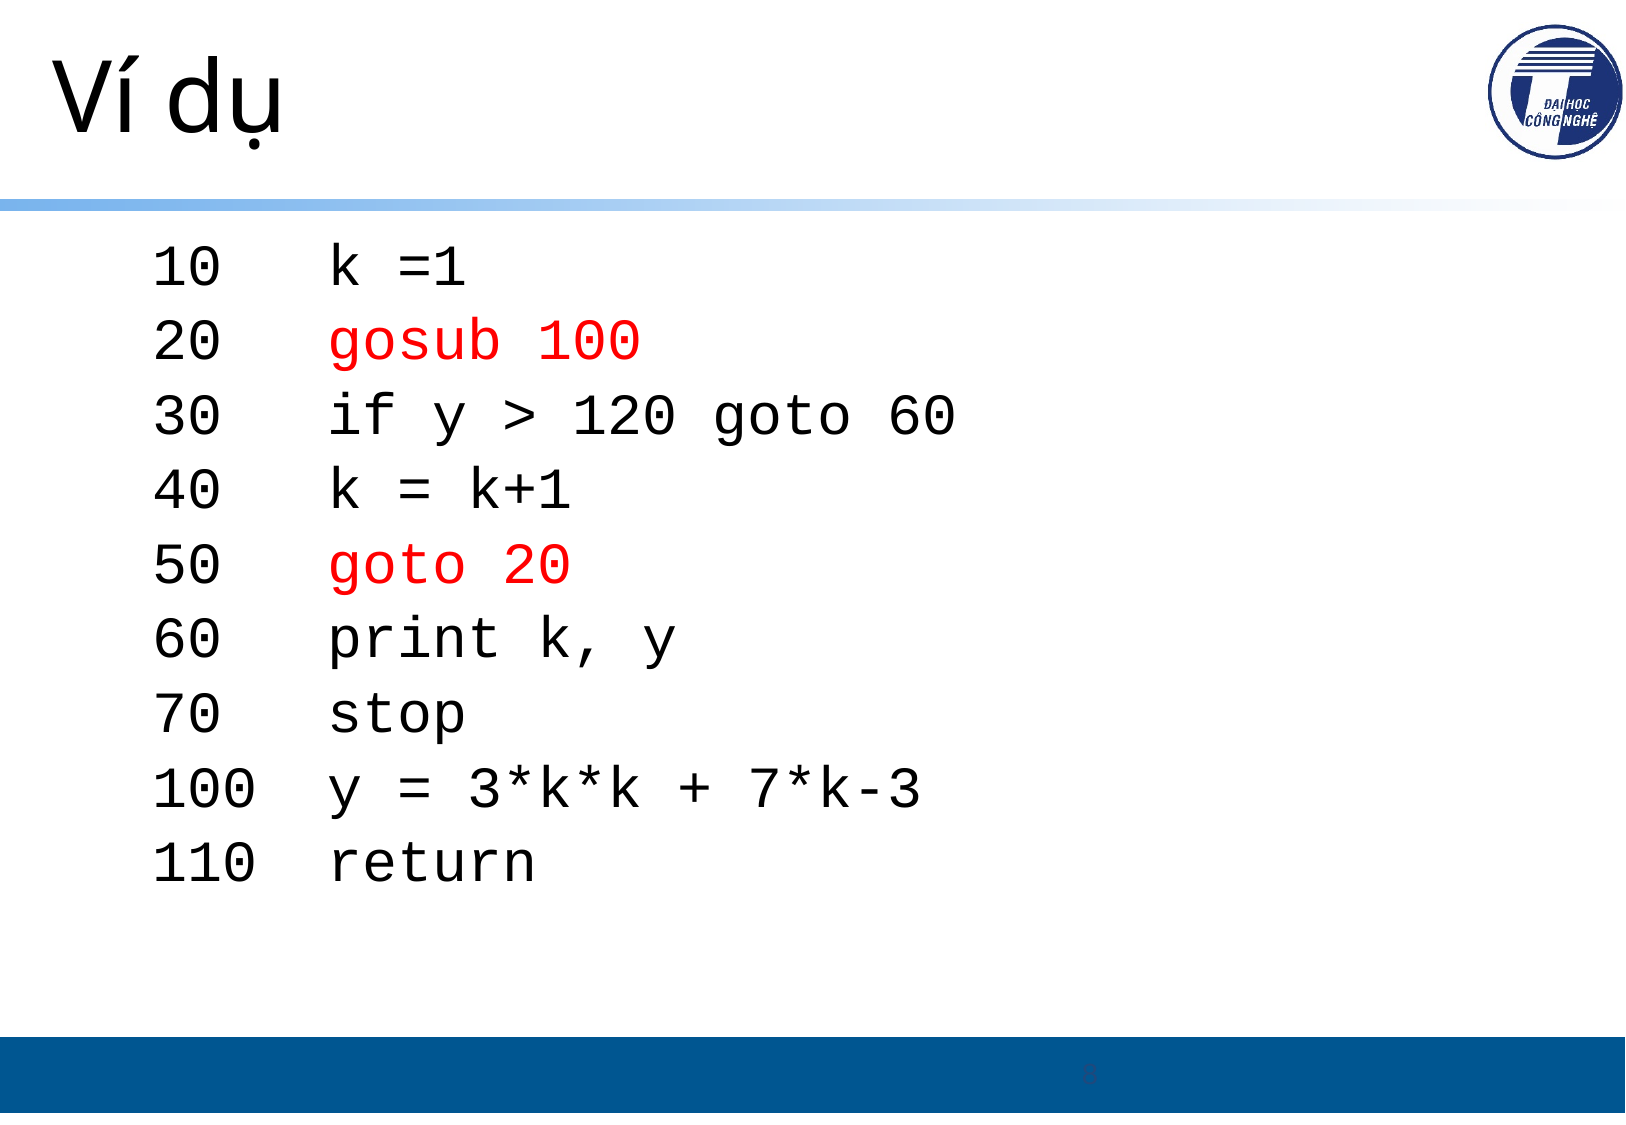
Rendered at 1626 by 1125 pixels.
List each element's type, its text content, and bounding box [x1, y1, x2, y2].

picture [0, 1037, 1625, 1113]
picture [0, 199, 1625, 211]
title Ví dụ [37, 0, 1500, 186]
list 10 k =1 20 gosub 100 30 if y > 120 goto 60 40 k = k+1 50 goto 20 60 print k, y 70 stop 100 y = 3*k*k + 7*k-3 110 return [137, 227, 1488, 1038]
slide_number 8 [537, 1042, 1113, 1103]
picture [1500, 22, 1625, 162]
